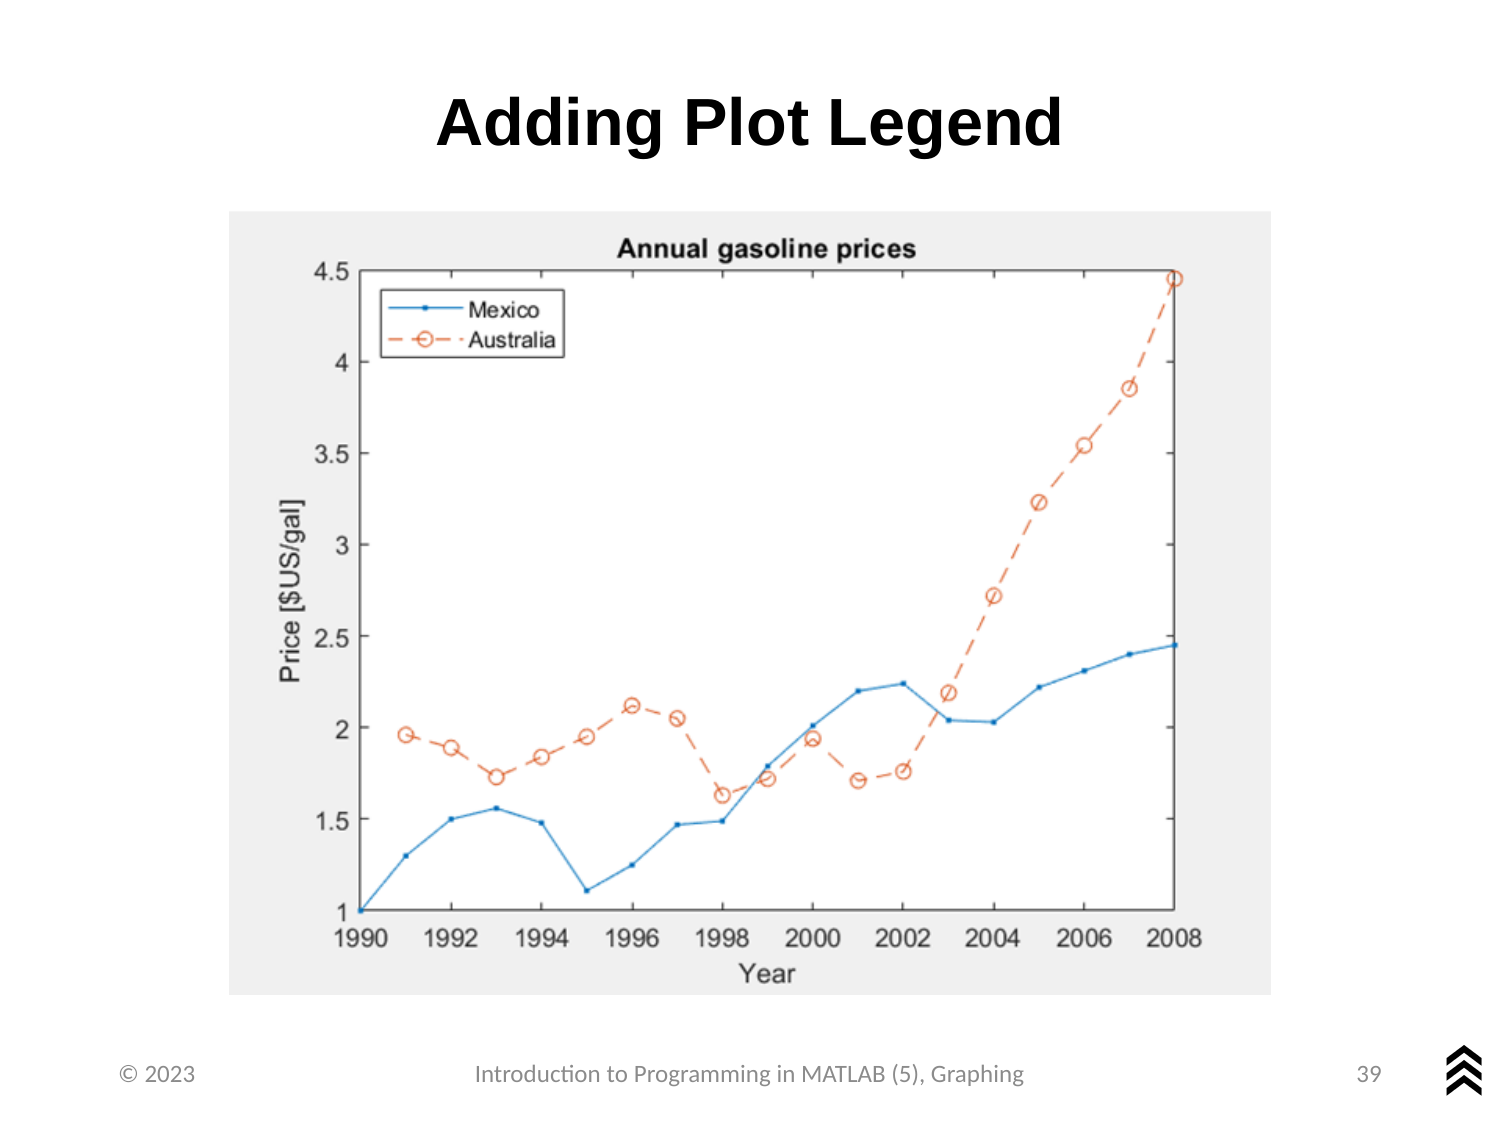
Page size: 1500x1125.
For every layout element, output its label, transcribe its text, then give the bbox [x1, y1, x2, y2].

slide_number © 2023 [103, 1042, 279, 1103]
picture [229, 210, 1271, 995]
slide_number 39 [1059, 1042, 1397, 1103]
title Adding Plot Legend [103, 59, 1397, 188]
picture [1434, 1040, 1494, 1100]
footer Introduction to Programming in MATLAB (5), Graphing [279, 1042, 1059, 1103]
